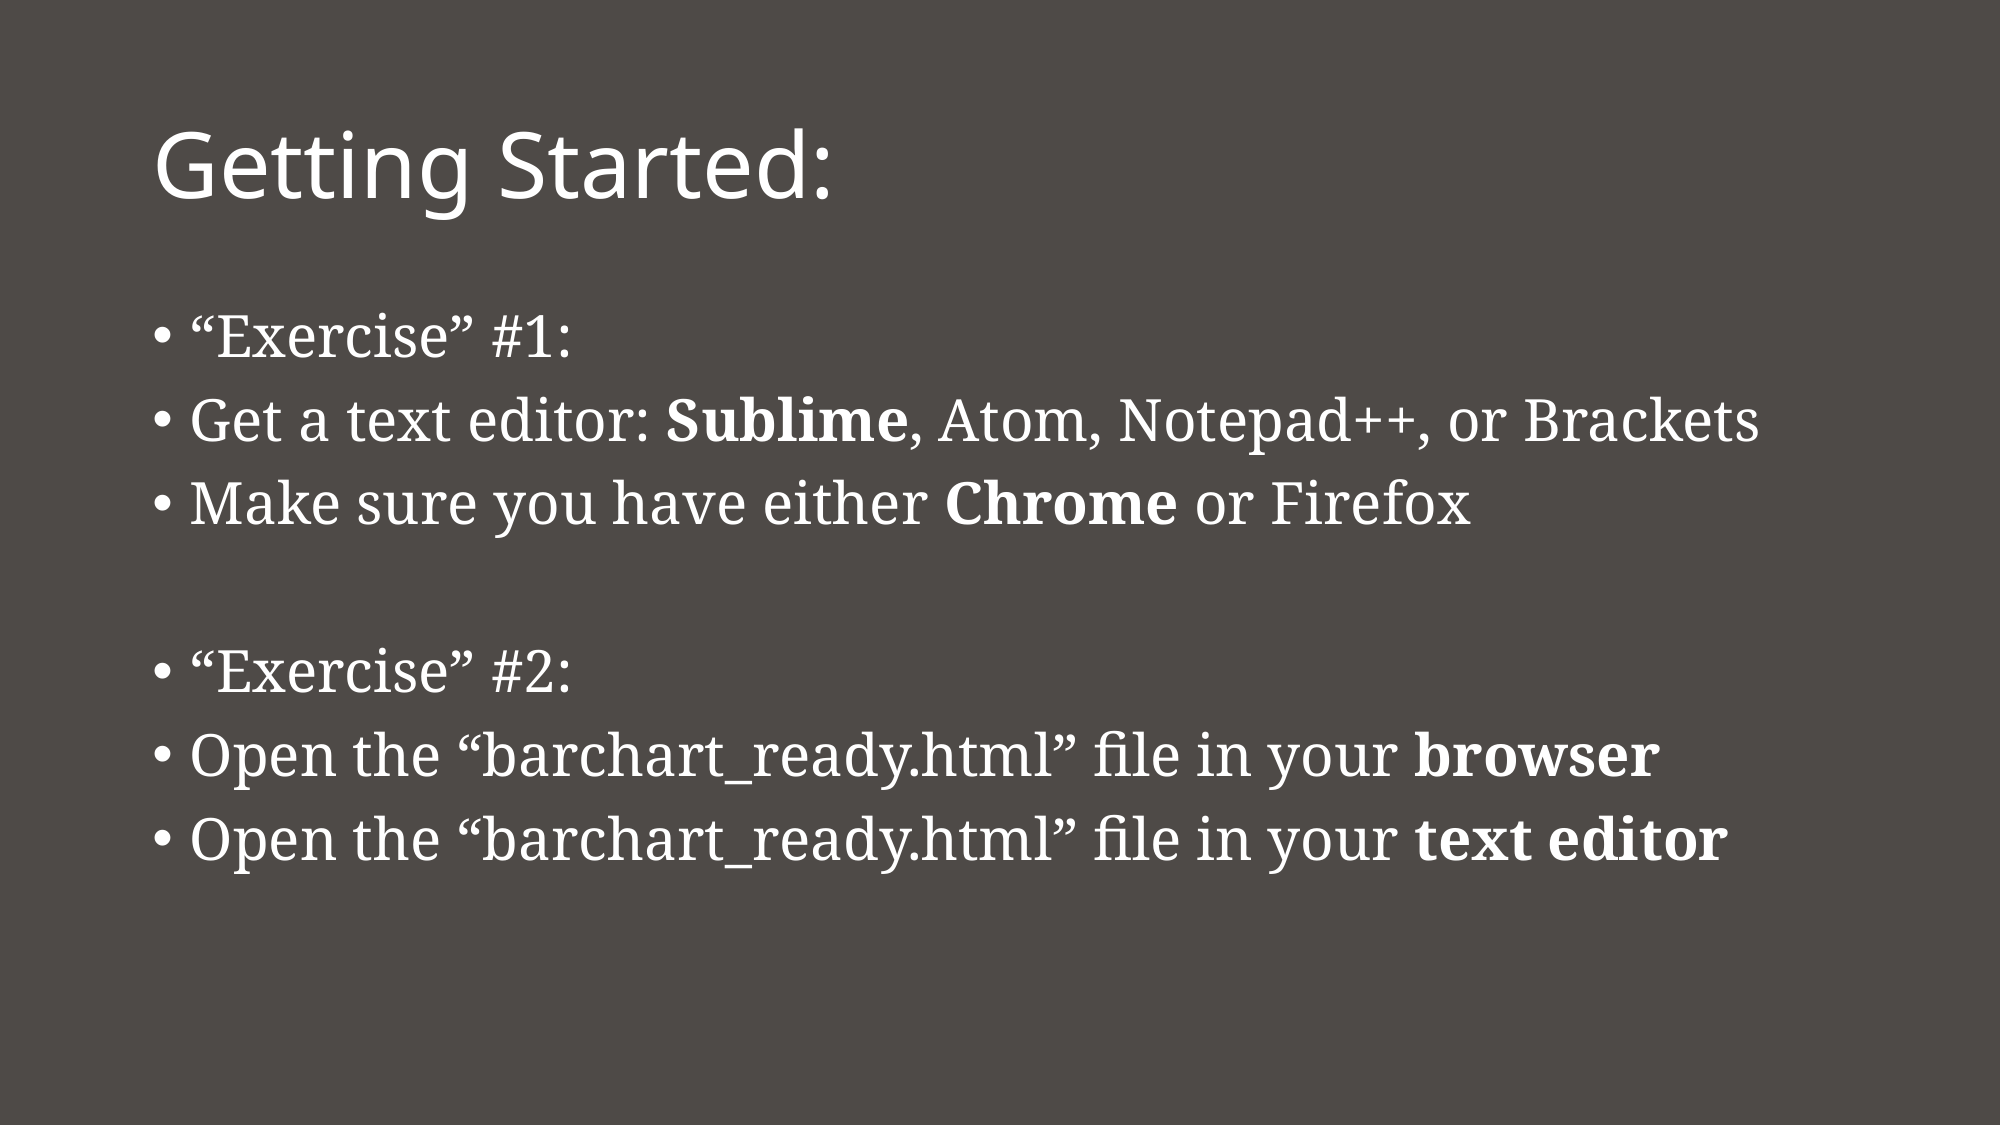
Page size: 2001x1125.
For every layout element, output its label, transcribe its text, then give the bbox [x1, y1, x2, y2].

title Getting Started: [137, 59, 1863, 278]
list “Exercise” #1: Get a text editor: Sublime, Atom, Notepad++, or Brackets Make sure you have either Chrome or Firefox “Exercise” #2: Open the “barchart_ready.html” file in your browser Open the “barchart_ready.html” file in your text editor [137, 299, 1863, 1014]
